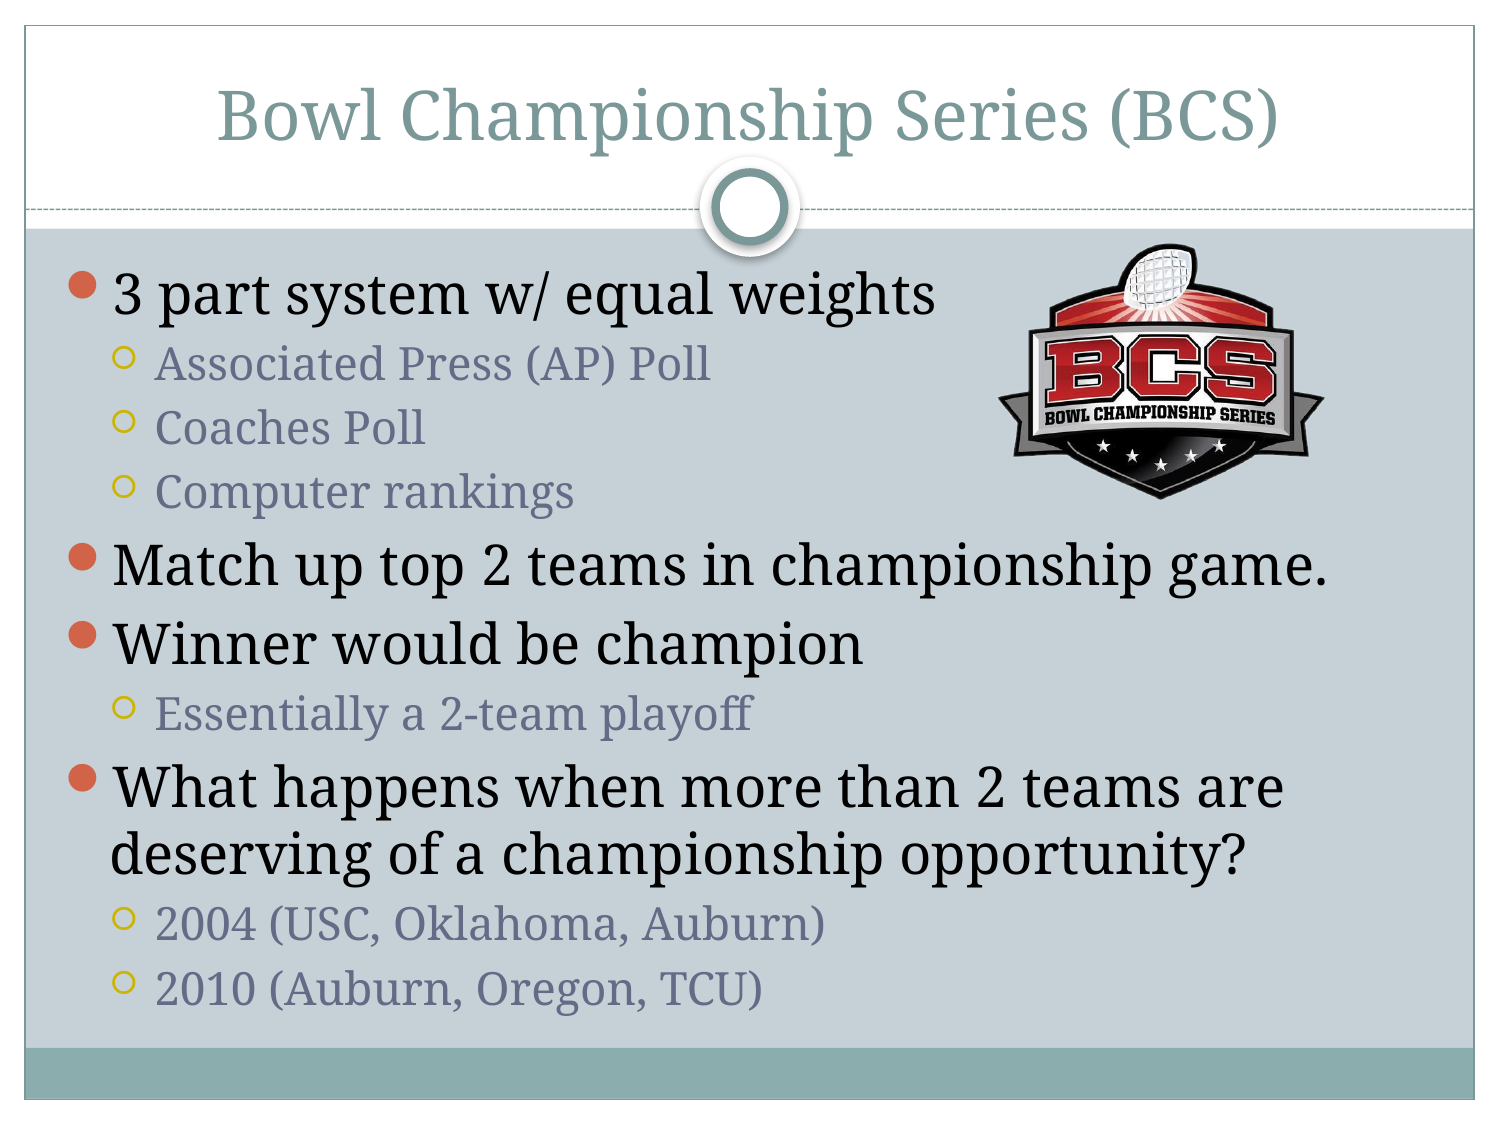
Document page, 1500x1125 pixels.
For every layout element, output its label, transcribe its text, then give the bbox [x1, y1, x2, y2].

picture [987, 227, 1333, 524]
list 3 part system w/ equal weights Associated Press (AP) Poll Coaches Poll Computer rankings Match up top 2 teams in championship game. Winner would be champion Essentially a 2-team playoff What happens when more than 2 teams are deserving of a championship opportunity? 2004 (USC, Oklahoma, Auburn) 2010 (Auburn, Oregon, TCU) [49, 250, 1445, 1001]
title Bowl Championship Series (BCS) [49, 37, 1450, 162]
